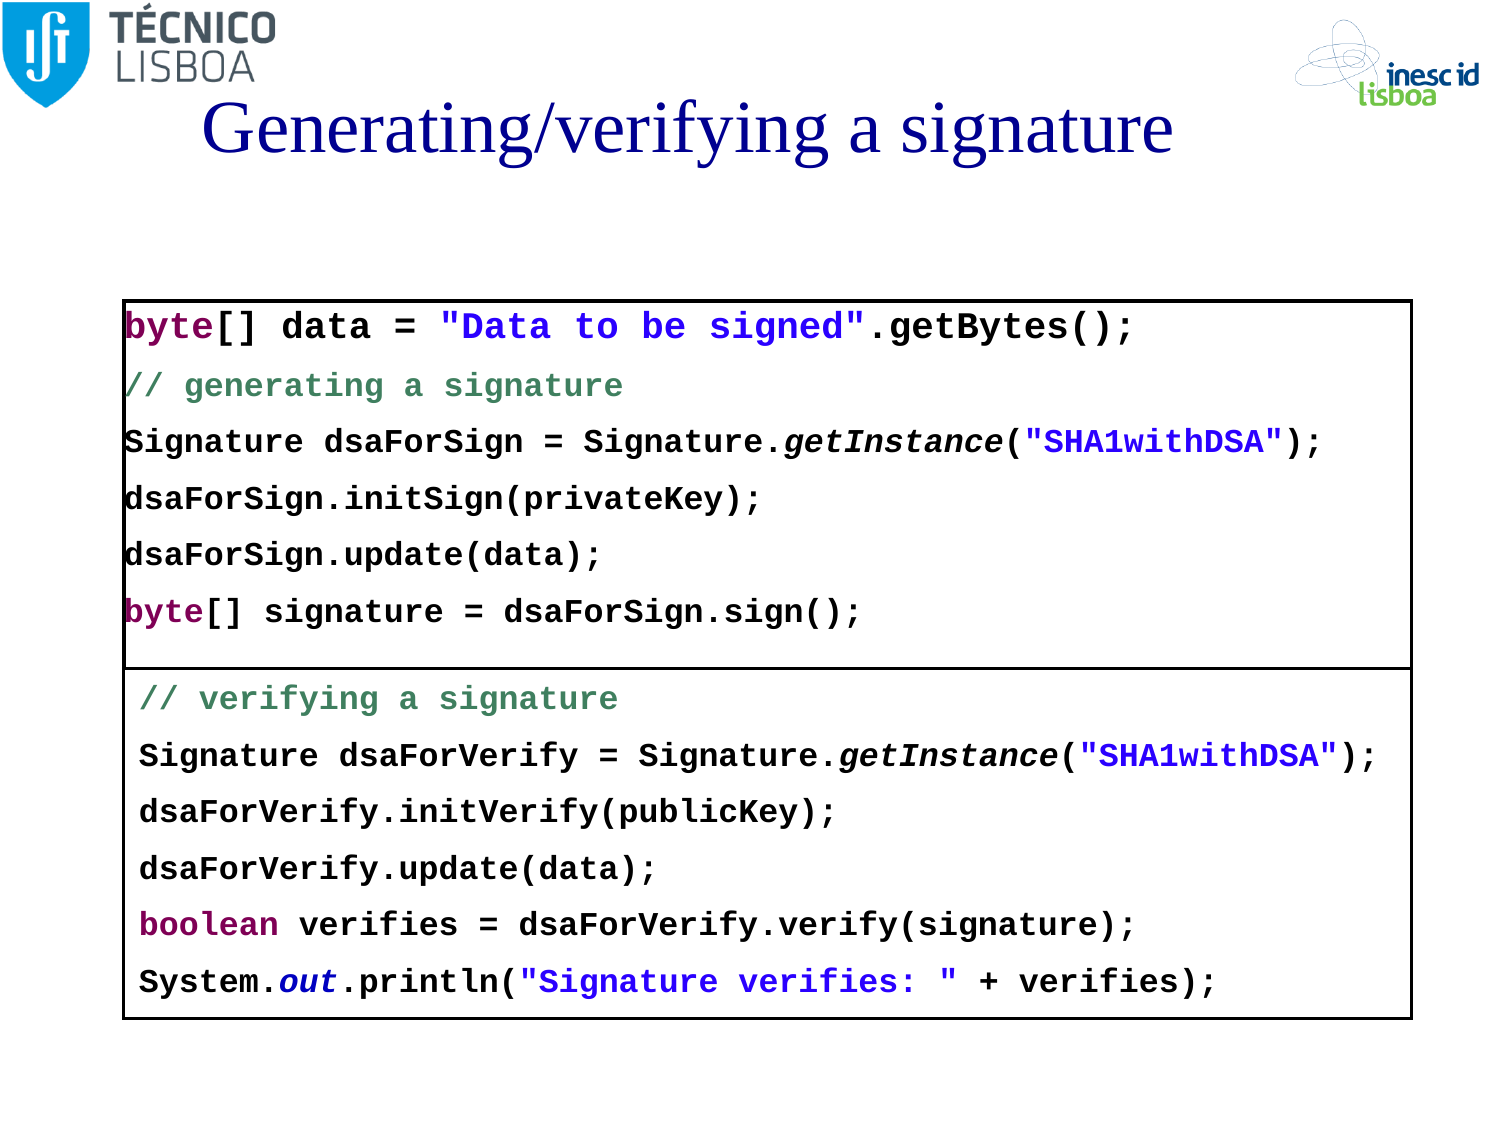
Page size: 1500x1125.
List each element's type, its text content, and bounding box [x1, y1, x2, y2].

picture [0, 0, 276, 109]
picture [1293, 17, 1481, 110]
picture [27, 12, 65, 81]
title Generating/verifying a signature [87, 24, 1291, 221]
list byte[] data = "Data to be signed".getBytes(); // generating a signature Signature dsaForSign = Signature.getInstance("SHA1withDSA"); dsaForSign.initSign(privateKey); dsaForSign.update(data); byte[] signature = dsaForSign.sign(); [123, 301, 1412, 668]
picture [27, 30, 34, 63]
picture [55, 30, 69, 63]
text_box // verifying a signature Signature dsaForVerify = Signature.getInstance("SHA1withDSA"); dsaForVerify.initVerify(publicKey); dsaForVerify.update(data); boolean verifies = dsaForVerify.verify(signature); System.out.println("Signature verifies: " + verifies); [123, 668, 1412, 1019]
